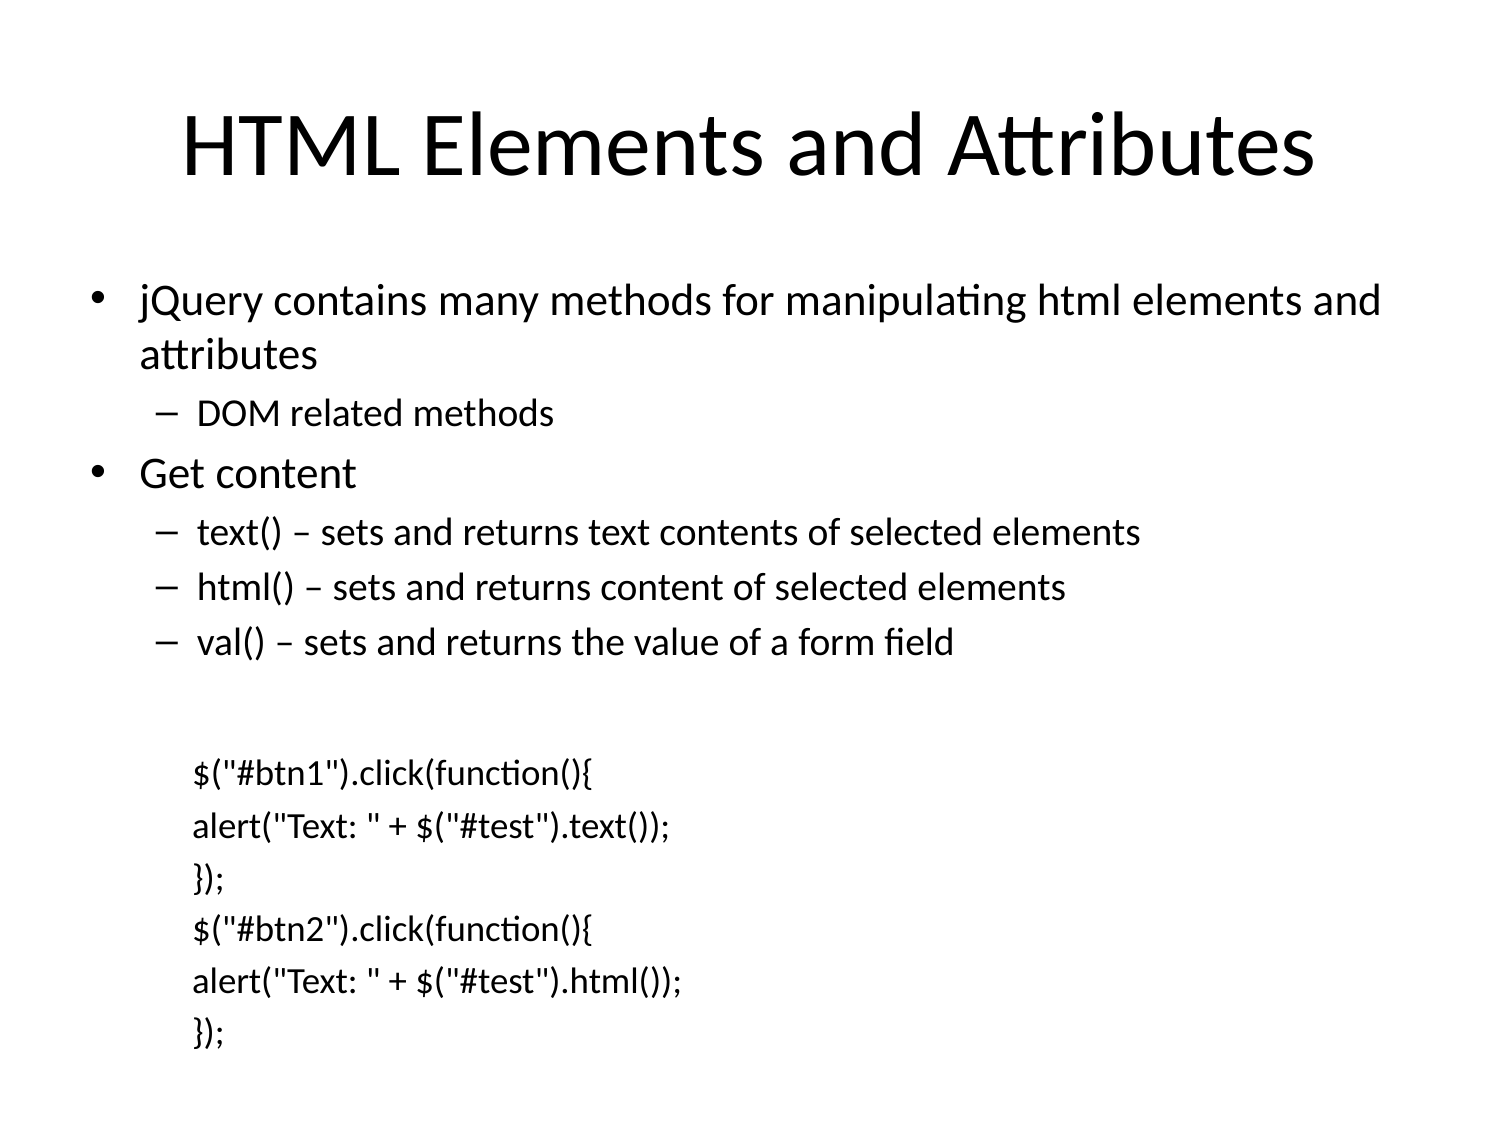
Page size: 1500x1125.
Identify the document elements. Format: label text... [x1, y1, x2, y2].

title HTML Elements and Attributes [75, 45, 1425, 233]
list jQuery contains many methods for manipulating html elements and attributes DOM related methods Get content text() – sets and returns text contents of selected elements html() – sets and returns content of selected elements val() – sets and returns the value of a form field $("#btn1").click(function(){ alert("Text: " + $("#test").text()); }); $("#btn2").click(function(){ alert("Text: " + $("#test").html()); }); [75, 262, 1425, 1071]
